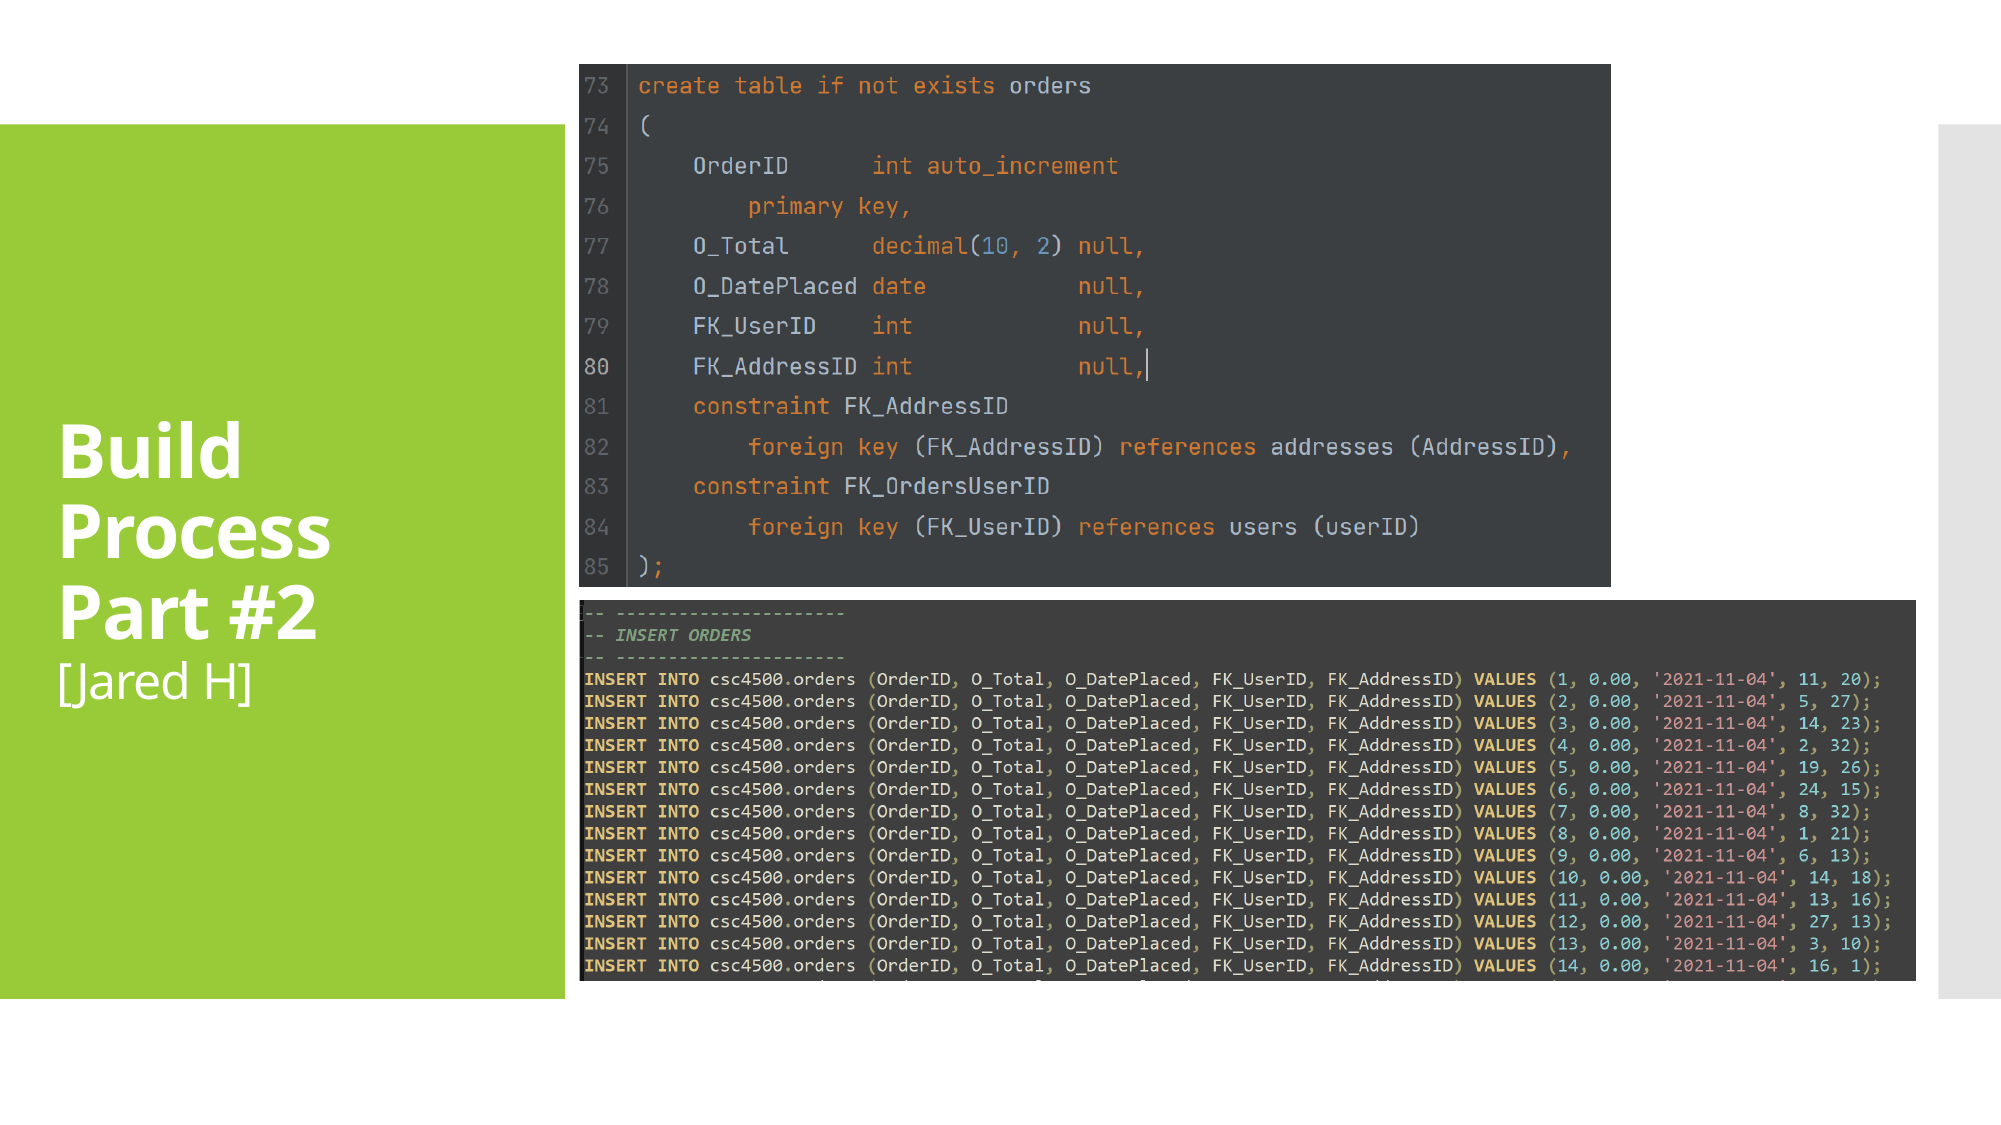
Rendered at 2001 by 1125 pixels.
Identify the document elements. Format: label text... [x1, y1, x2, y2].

picture [579, 64, 1612, 587]
picture [579, 599, 1917, 981]
title Build Process Part #2 [Jared H] [41, 184, 525, 940]
